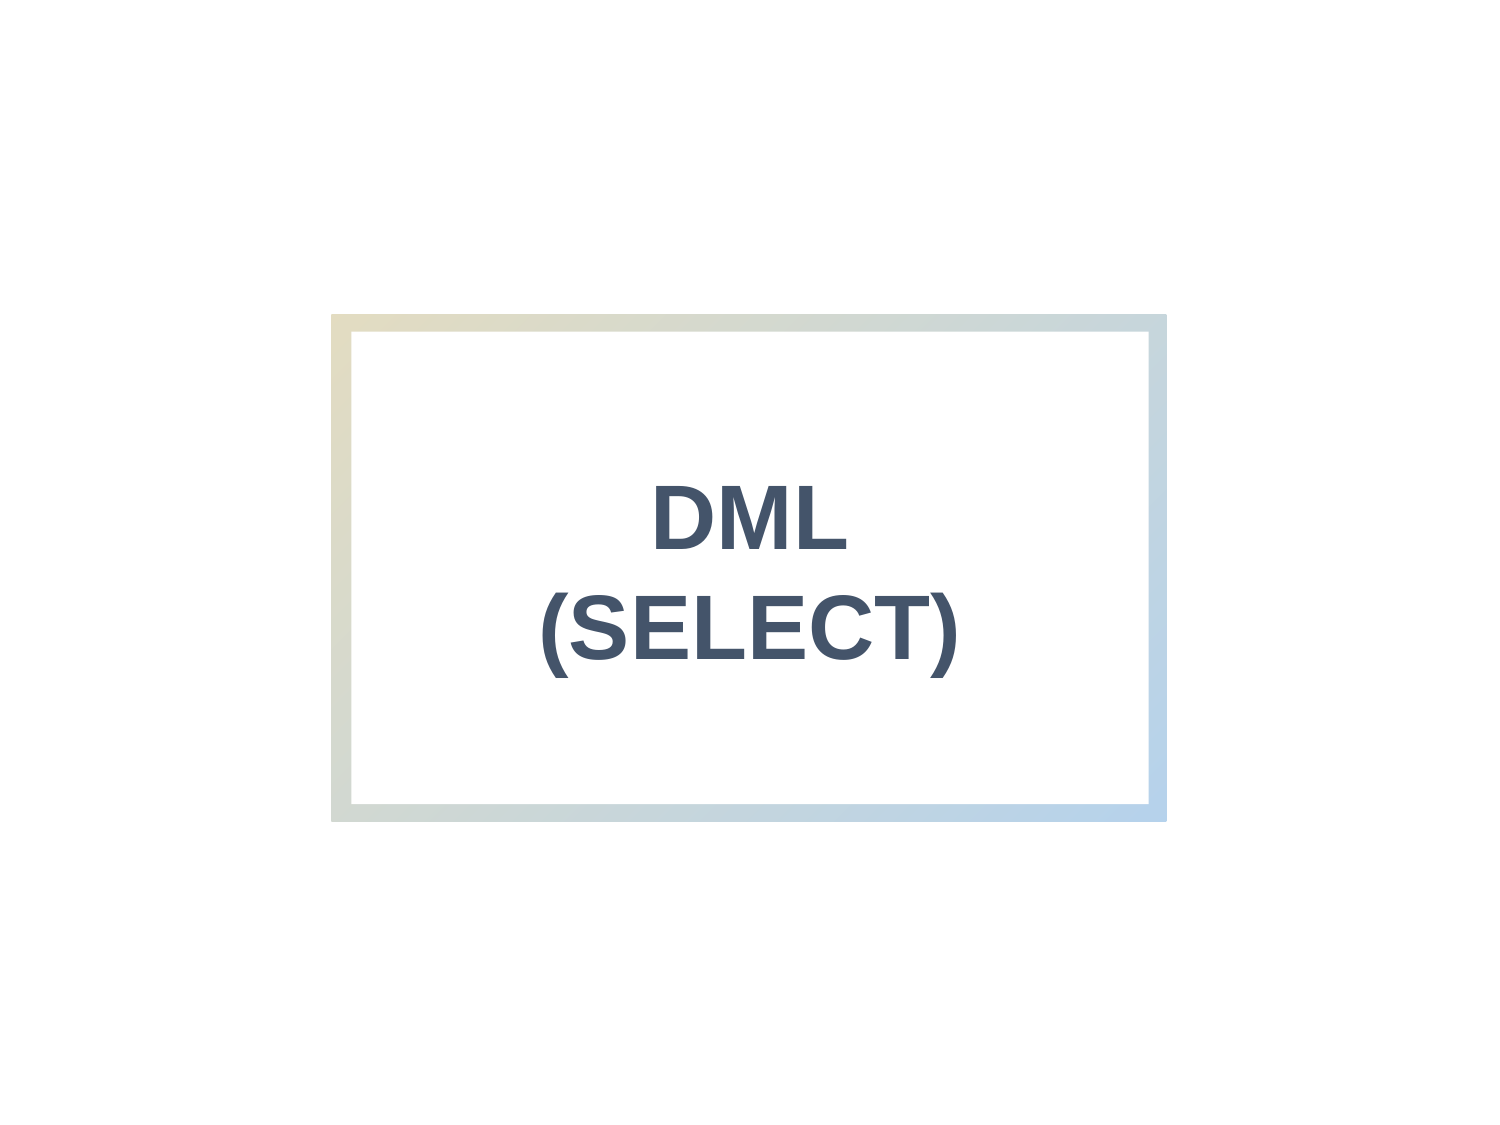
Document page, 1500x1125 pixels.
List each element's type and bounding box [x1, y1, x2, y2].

text_box [331, 314, 1167, 822]
